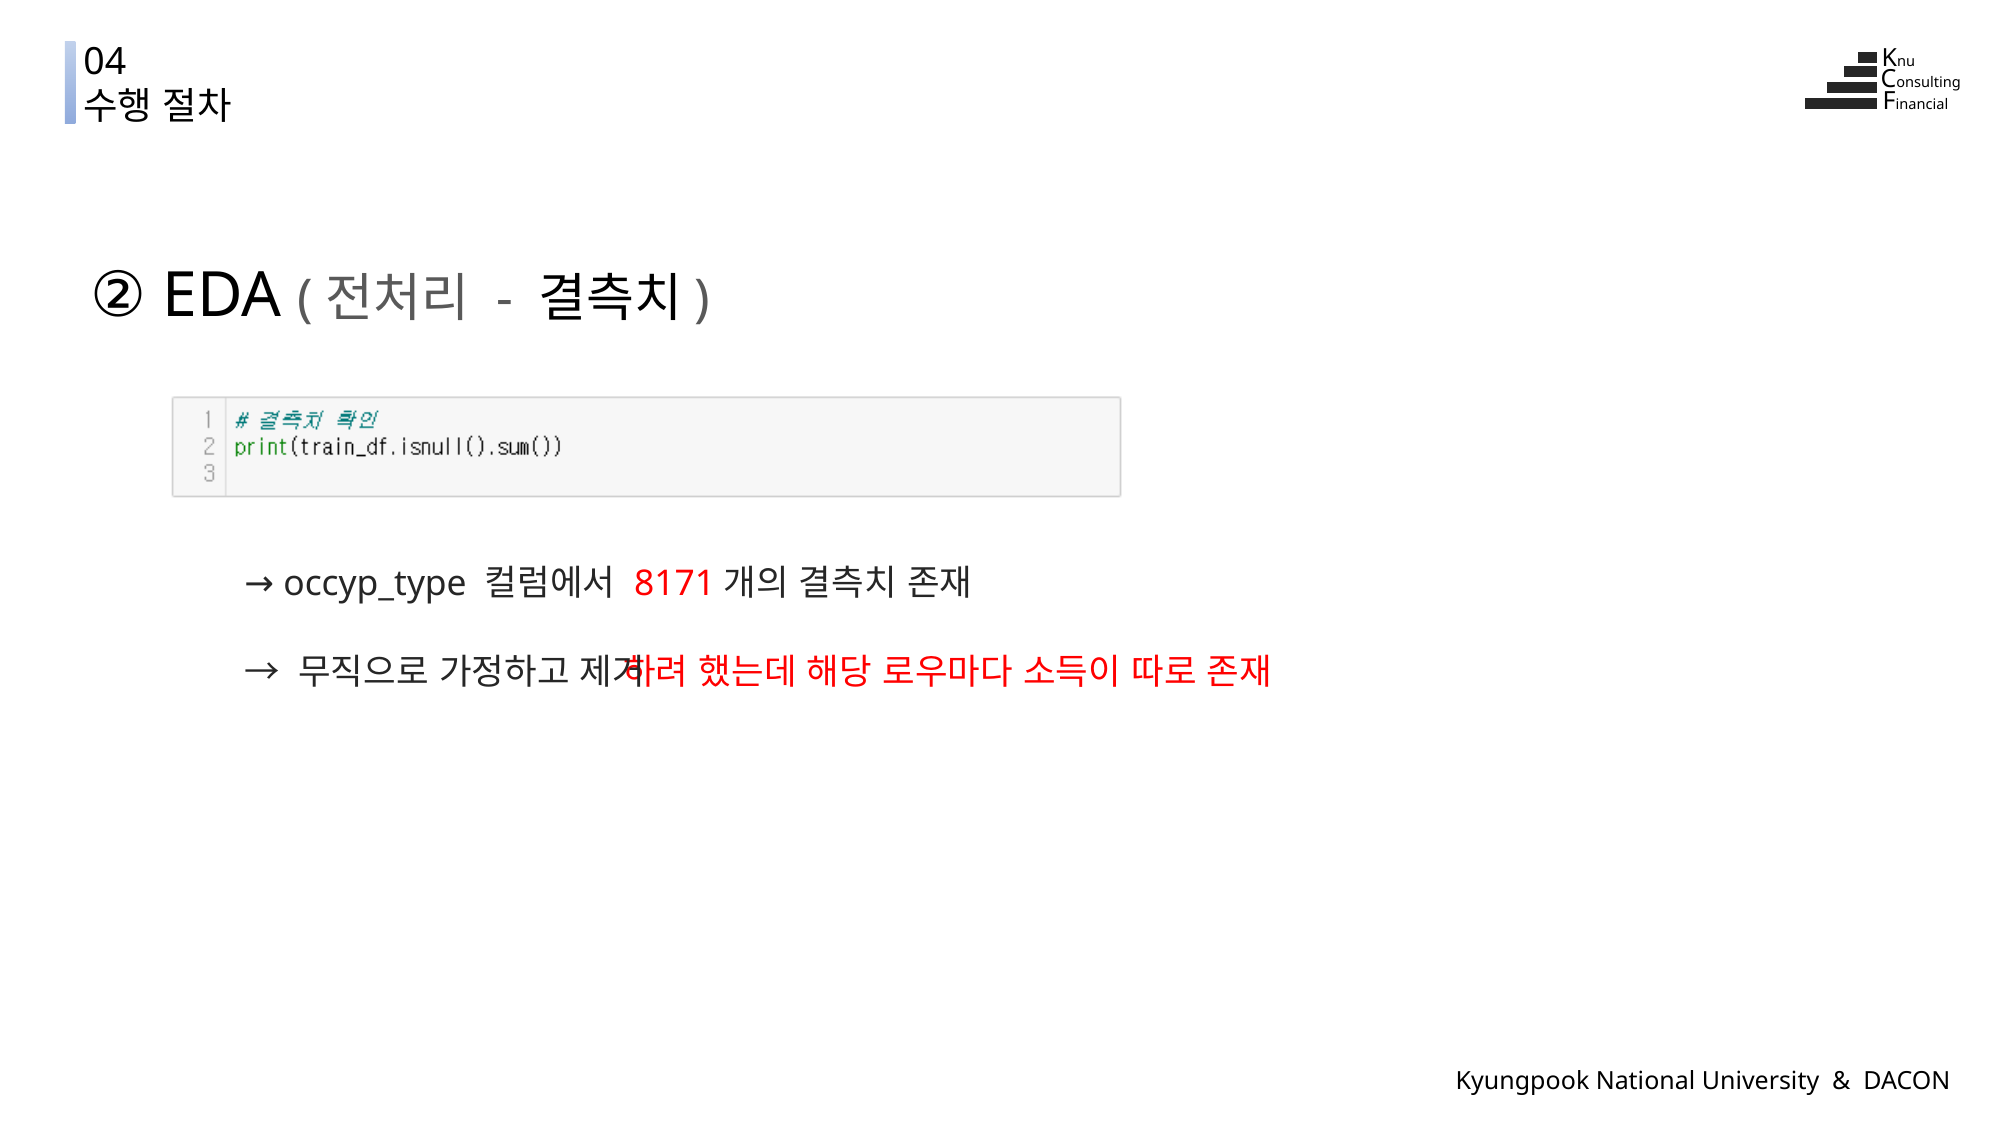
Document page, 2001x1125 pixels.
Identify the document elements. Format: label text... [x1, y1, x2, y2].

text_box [64, 29, 391, 136]
text_box Kyungpook National University & DACON [1440, 1057, 2000, 1103]
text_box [1805, 34, 2000, 123]
text_box → occyp_type 컬럼에서 8171개의 결측치 존재 [229, 552, 1645, 611]
text_box ② EDA (전처리 - 결측치) [75, 246, 941, 337]
picture [166, 391, 1131, 507]
text_box → 무직으로 가정하고 제거 [229, 641, 725, 699]
text_box 하려 했는데 해당 로우마다 소득이 따로 존재 [725, 641, 1637, 699]
